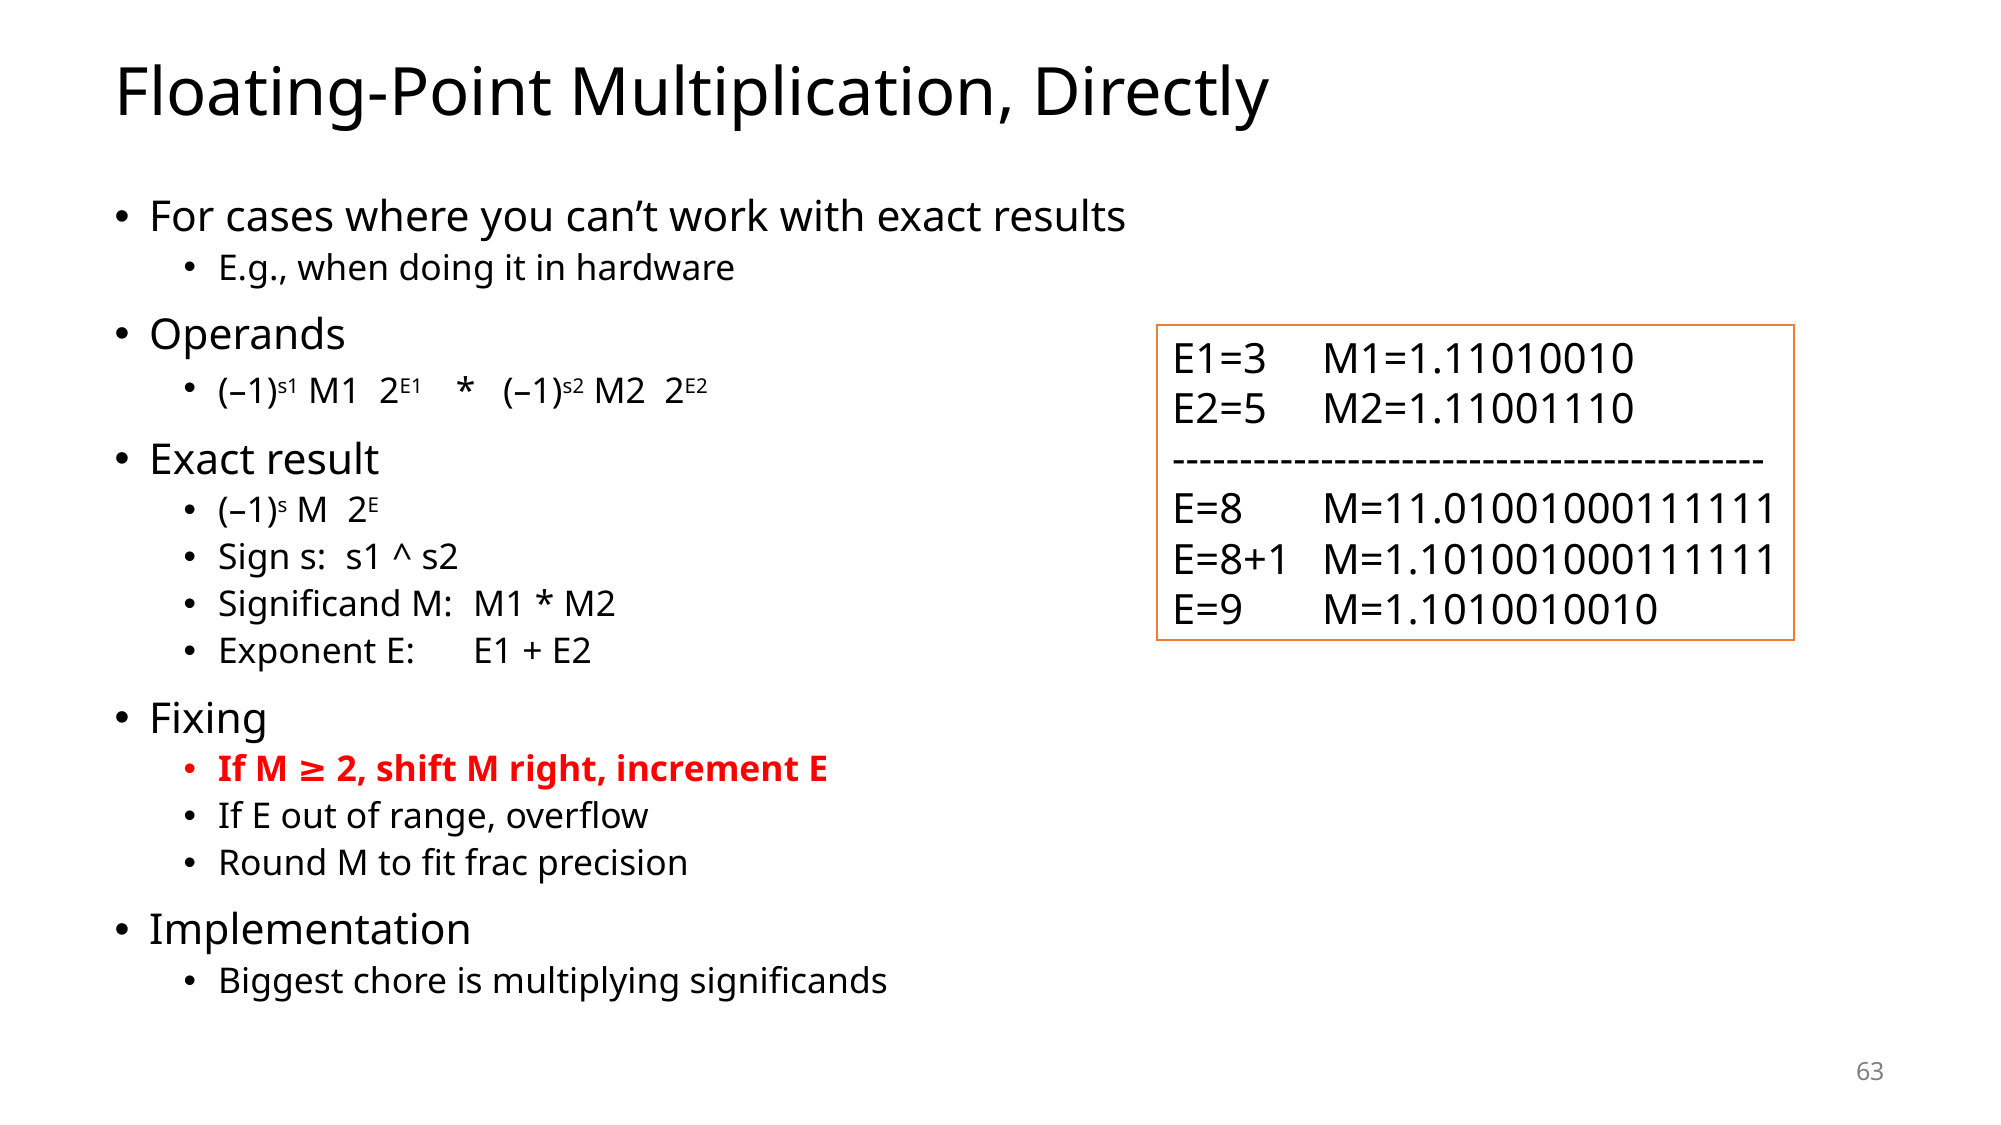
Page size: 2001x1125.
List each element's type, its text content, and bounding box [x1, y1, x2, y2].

list For cases where you can’t work with exact results E.g., when doing it in hardware Operands (–1)s1 M1 2E1 * (–1)s2 M2 2E2 Exact result (–1)s M 2E Sign s: s1 ^ s2 Significand M: M1 * M2 Exponent E: E1 + E2 Fixing If M ≥ 2, shift M right, increment E If E out of range, overflow Round M to fit frac precision Implementation Biggest chore is multiplying significands [99, 187, 1900, 1013]
text_box E1=3 M1=1.11010010 E2=5 M2=1.11001110 -------------------------------------------- E=8 M=11.01001000111111 E=8+1 M=1.101001000111111 E=9 M=1.1010010010 [1156, 324, 1795, 641]
slide_number 63 [1749, 1042, 1900, 1103]
title Floating-Point Multiplication, Directly [99, 37, 1900, 150]
